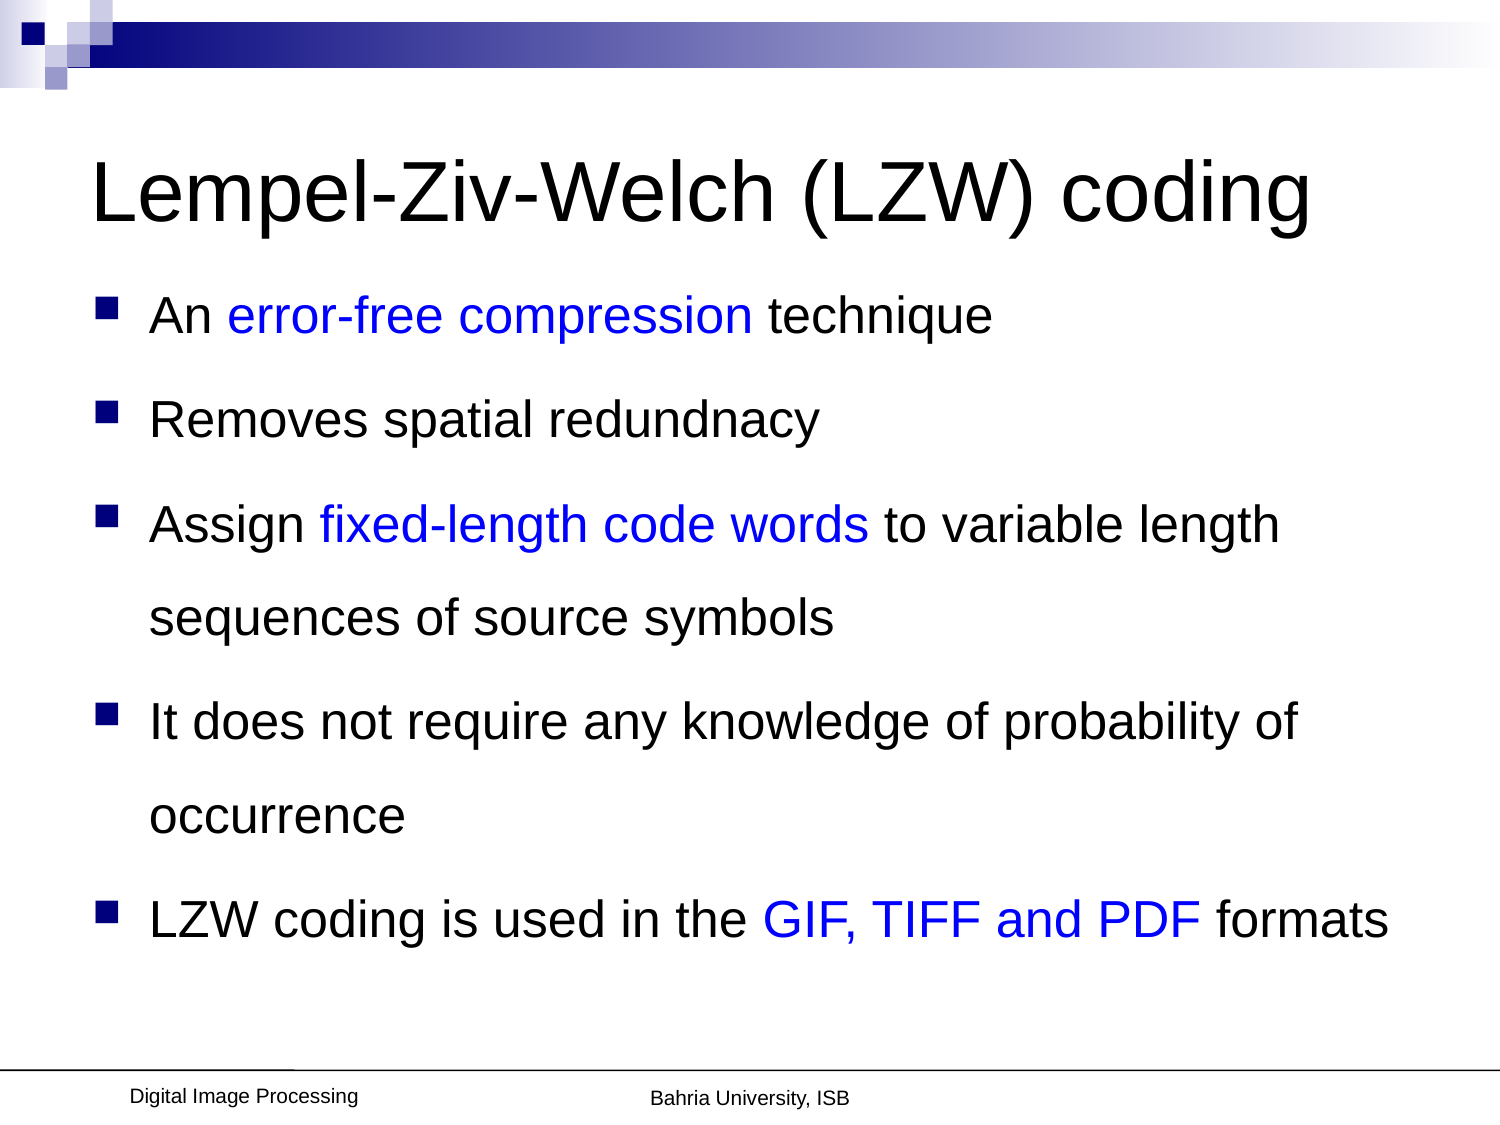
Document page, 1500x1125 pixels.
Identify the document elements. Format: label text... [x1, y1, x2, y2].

title Lempel-Ziv-Welch (LZW) coding [74, 74, 1426, 301]
list An error-free compression technique Removes spatial redundnacy Assign fixed-length code words to variable length sequences of source symbols It does not require any knowledge of probability of occurrence LZW coding is used in the GIF, TIFF and PDF formats [77, 242, 1428, 943]
